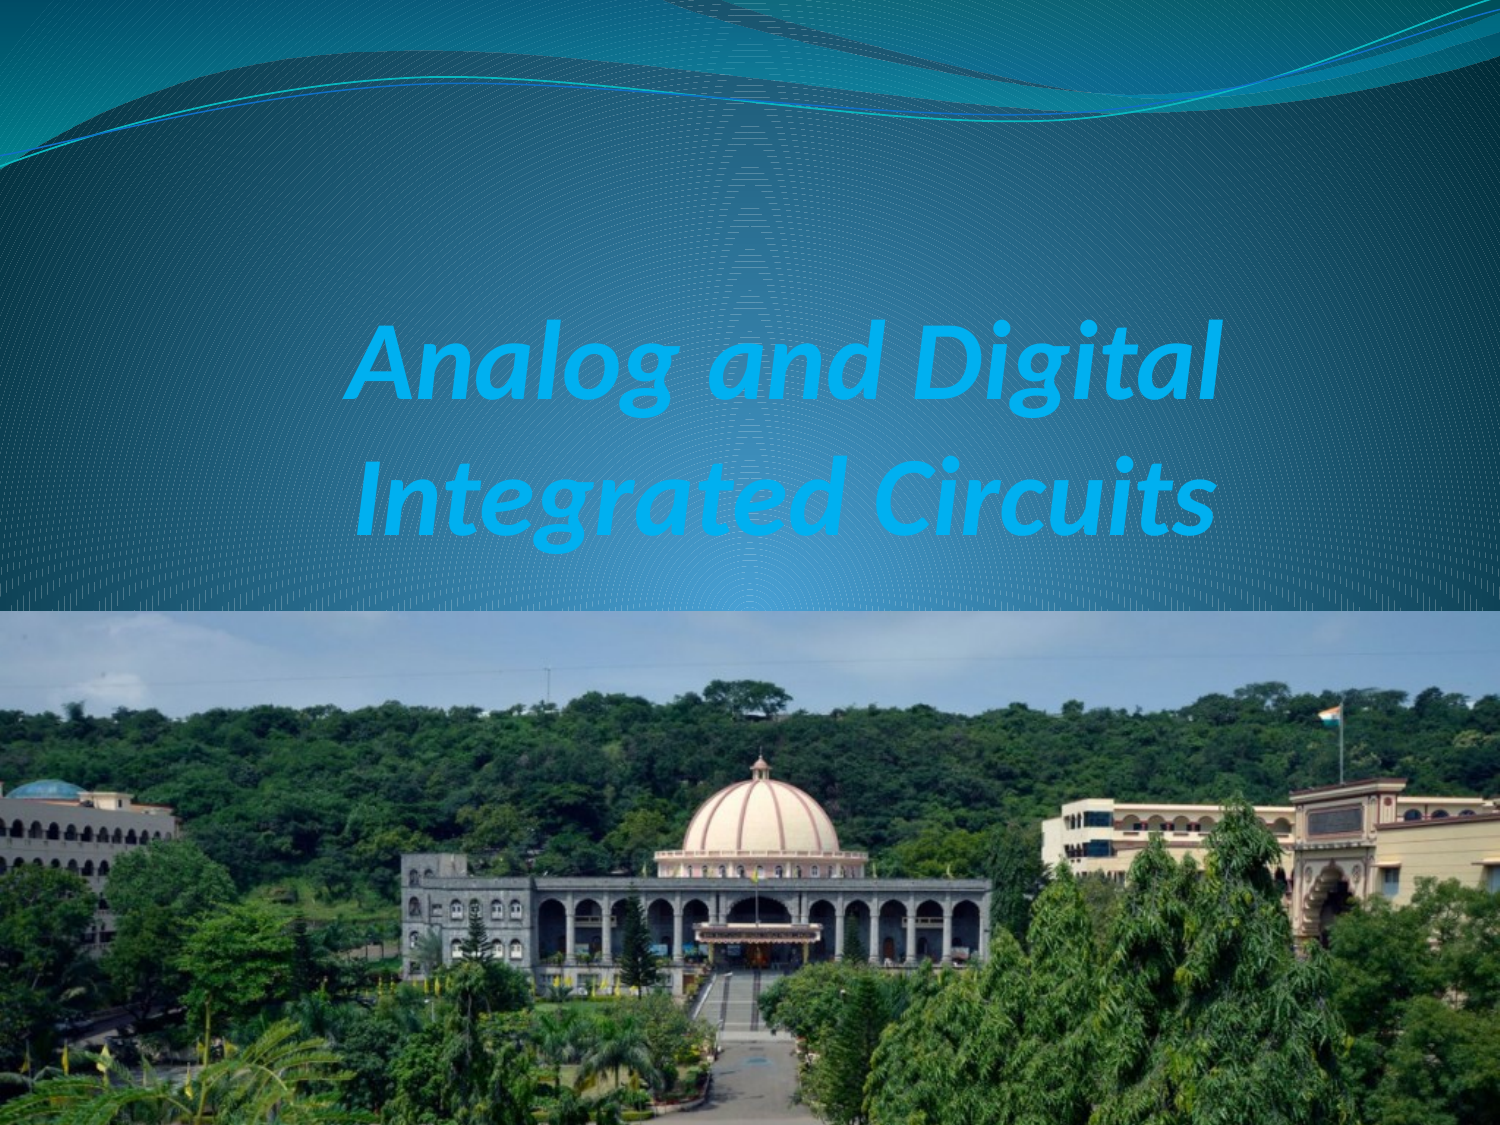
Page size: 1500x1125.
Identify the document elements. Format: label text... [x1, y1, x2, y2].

picture [0, 611, 1500, 1125]
title Analog and Digital Integrated Circuits [142, 11, 1431, 610]
